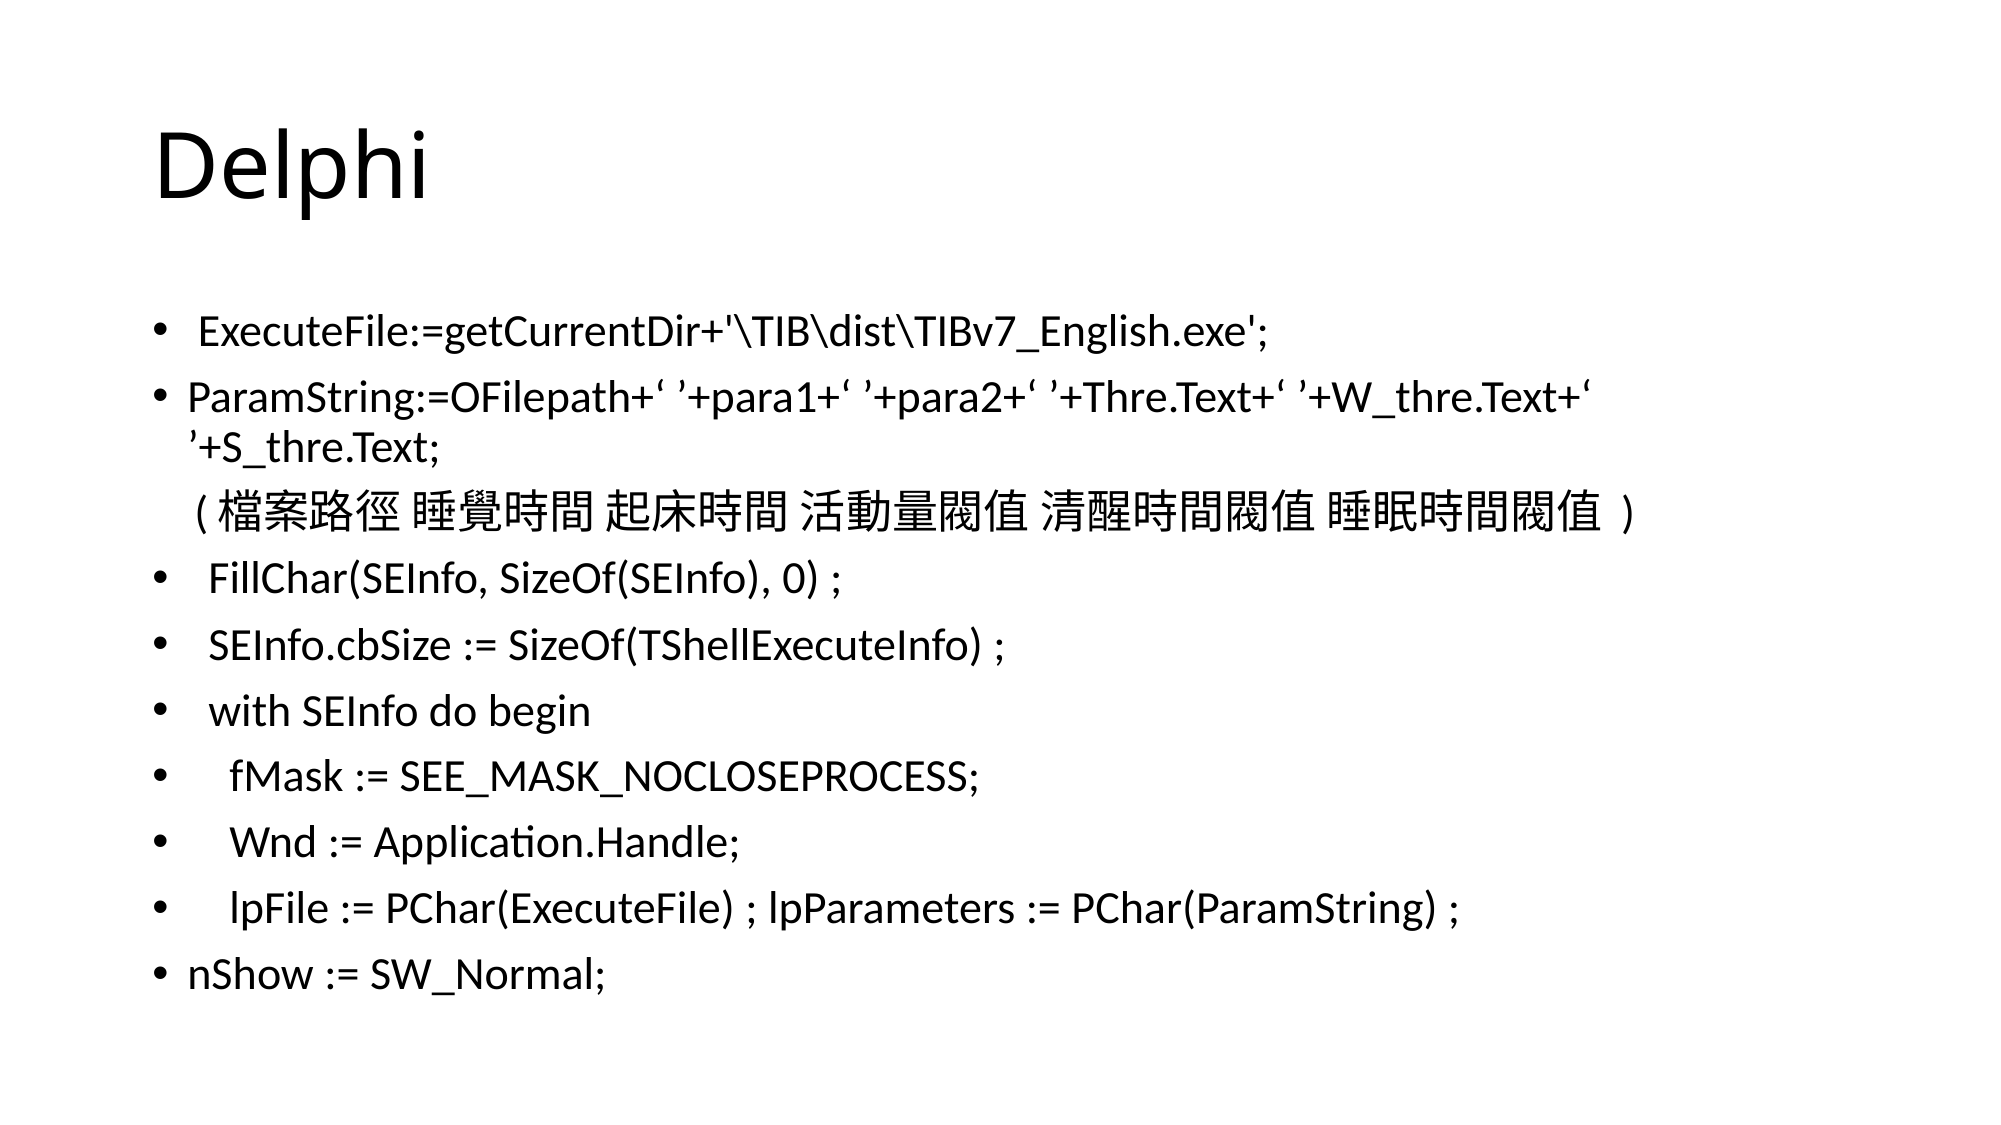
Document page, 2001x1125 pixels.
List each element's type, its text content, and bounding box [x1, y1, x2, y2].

title Delphi [137, 59, 1863, 278]
list ExecuteFile:=getCurrentDir+'\TIB\dist\TIBv7_English.exe'; ParamString:=OFilepath+‘ ’+para1+‘ ’+para2+‘ ’+Thre.Text+‘ ’+W_thre.Text+‘ ’+S_thre.Text; (檔案路徑 睡覺時間 起床時間 活動量閥值 清醒時間閥值 睡眠時間閥值 ) FillChar(SEInfo, SizeOf(SEInfo), 0) ; SEInfo.cbSize := SizeOf(TShellExecuteInfo) ; with SEInfo do begin fMask := SEE_MASK_NOCLOSEPROCESS; Wnd := Application.Handle; lpFile := PChar(ExecuteFile) ; lpParameters := PChar(ParamString) ; nShow := SW_Normal; [137, 299, 1863, 1014]
